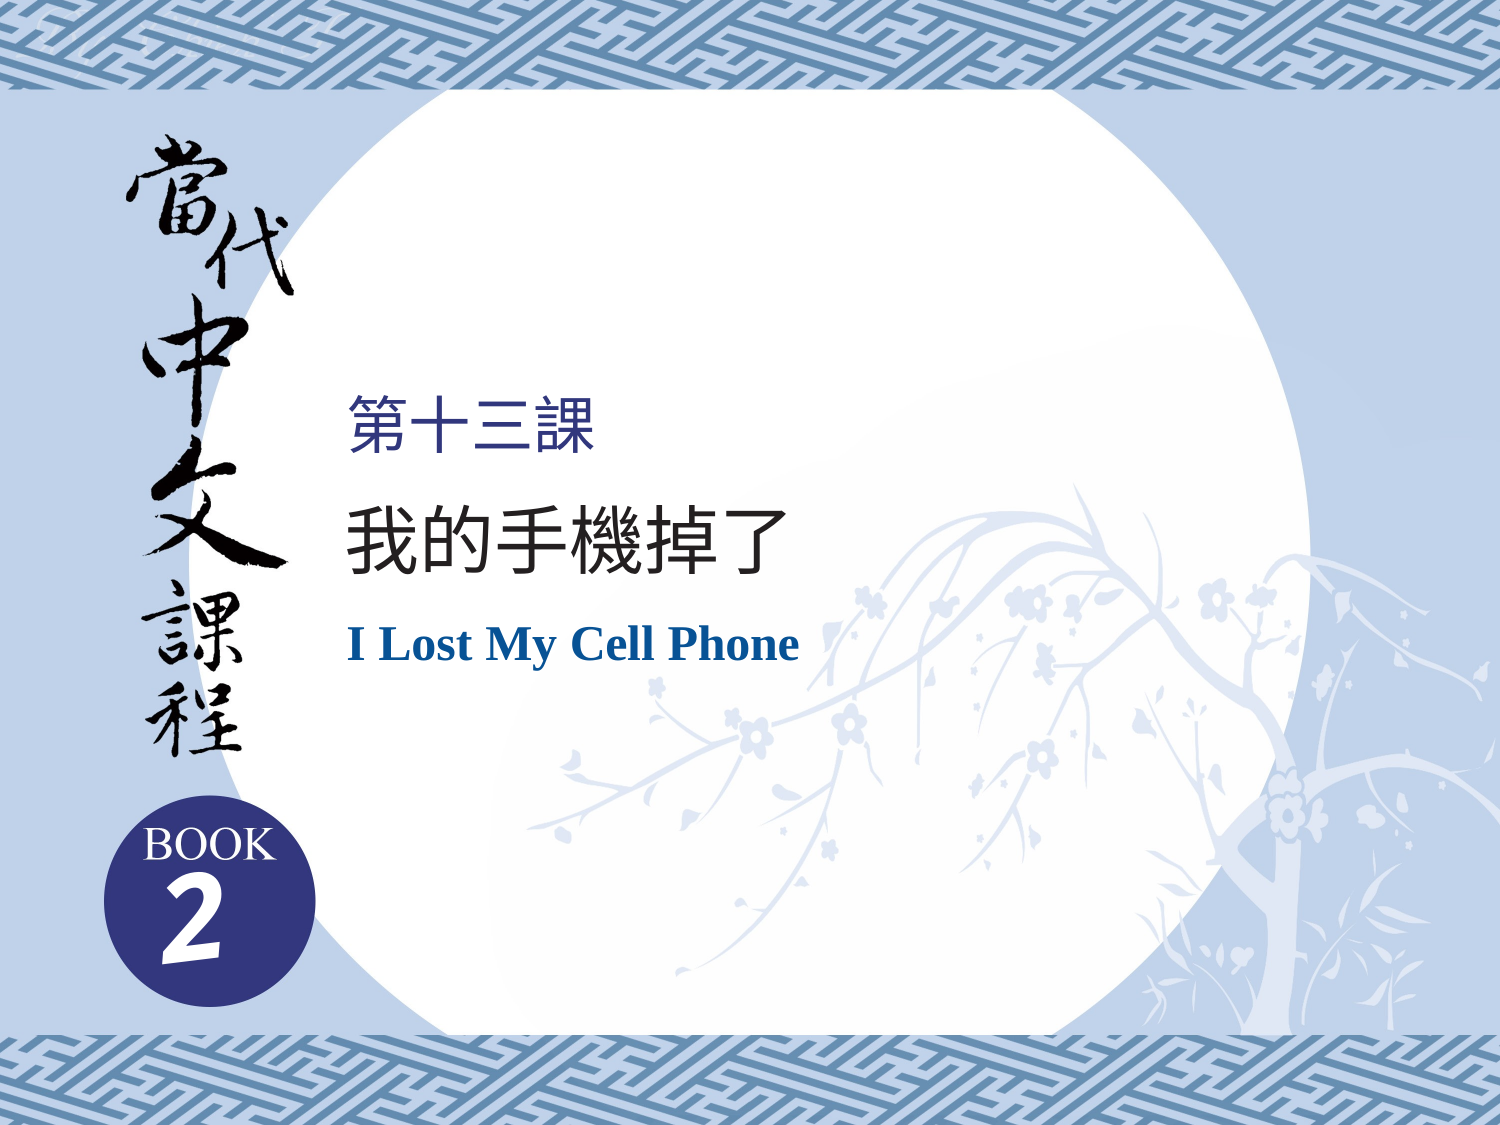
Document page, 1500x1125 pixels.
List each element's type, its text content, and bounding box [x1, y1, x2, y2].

text_box 2 [102, 832, 284, 995]
picture [0, 0, 1500, 1125]
title 第十三課 [344, 386, 1156, 575]
text_box 我的手機掉了 I Lost My Cell Phone [342, 493, 805, 671]
